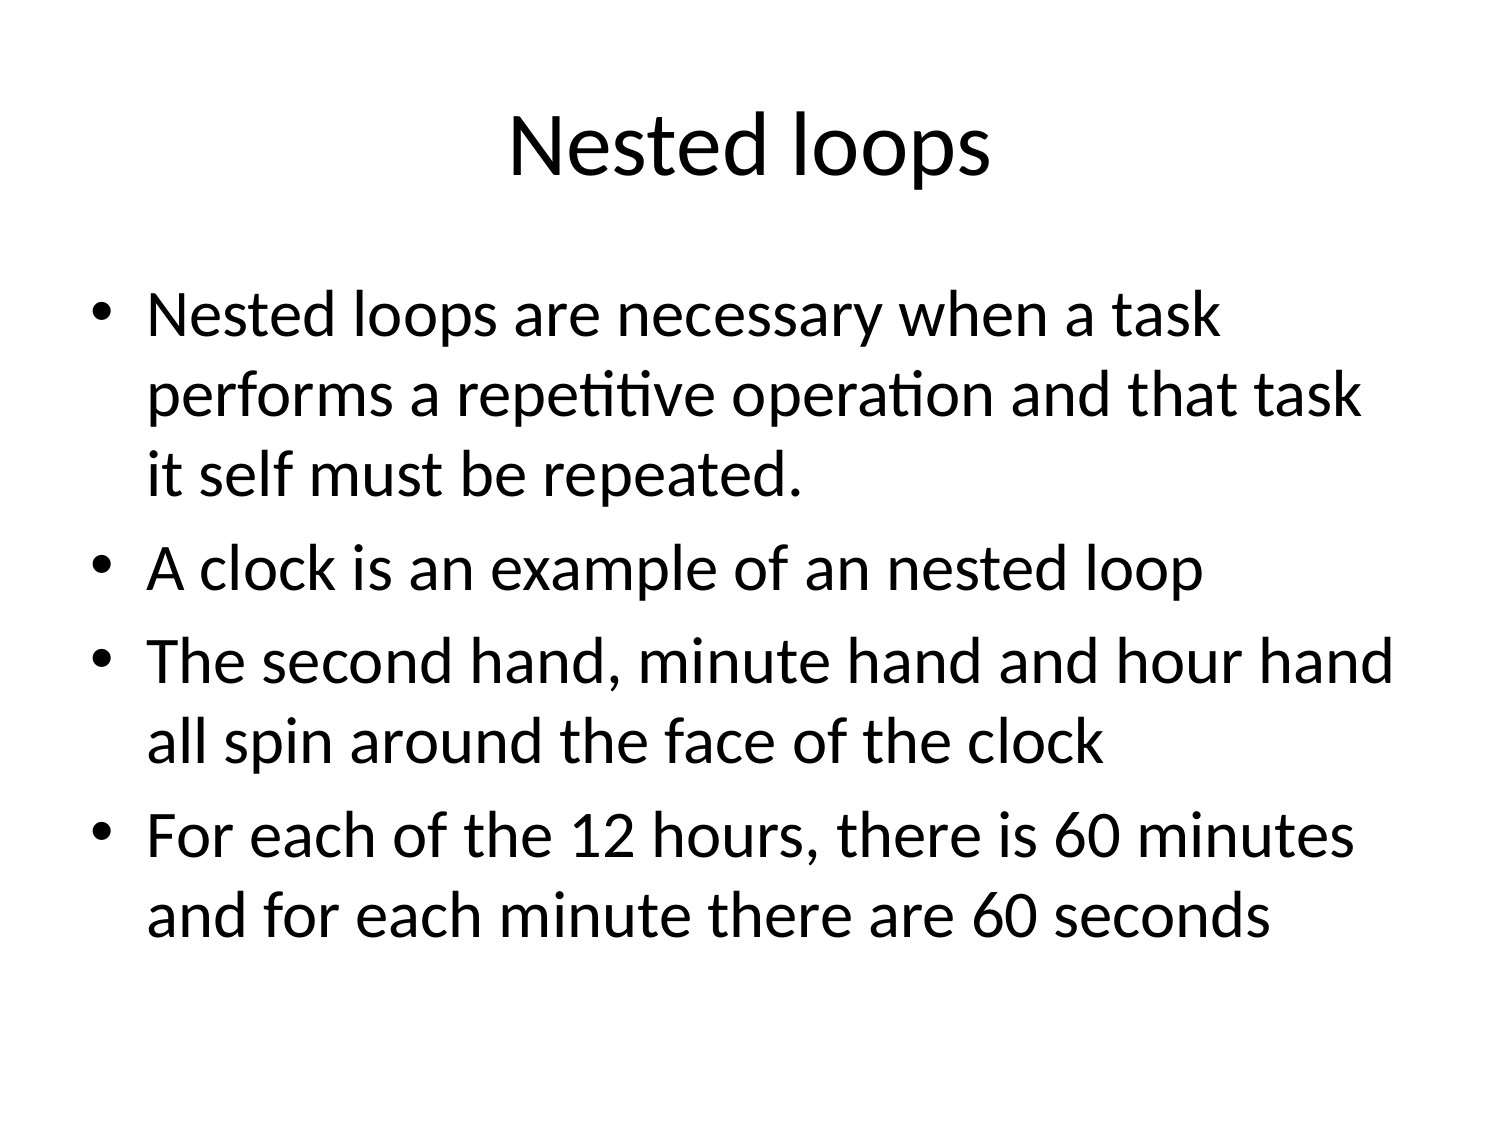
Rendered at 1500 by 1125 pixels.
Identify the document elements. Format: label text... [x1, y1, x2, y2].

title Nested loops [75, 45, 1425, 233]
list Nested loops are necessary when a task performs a repetitive operation and that task it self must be repeated. A clock is an example of an nested loop The second hand, minute hand and hour hand all spin around the face of the clock For each of the 12 hours, there is 60 minutes and for each minute there are 60 seconds [75, 262, 1425, 1005]
